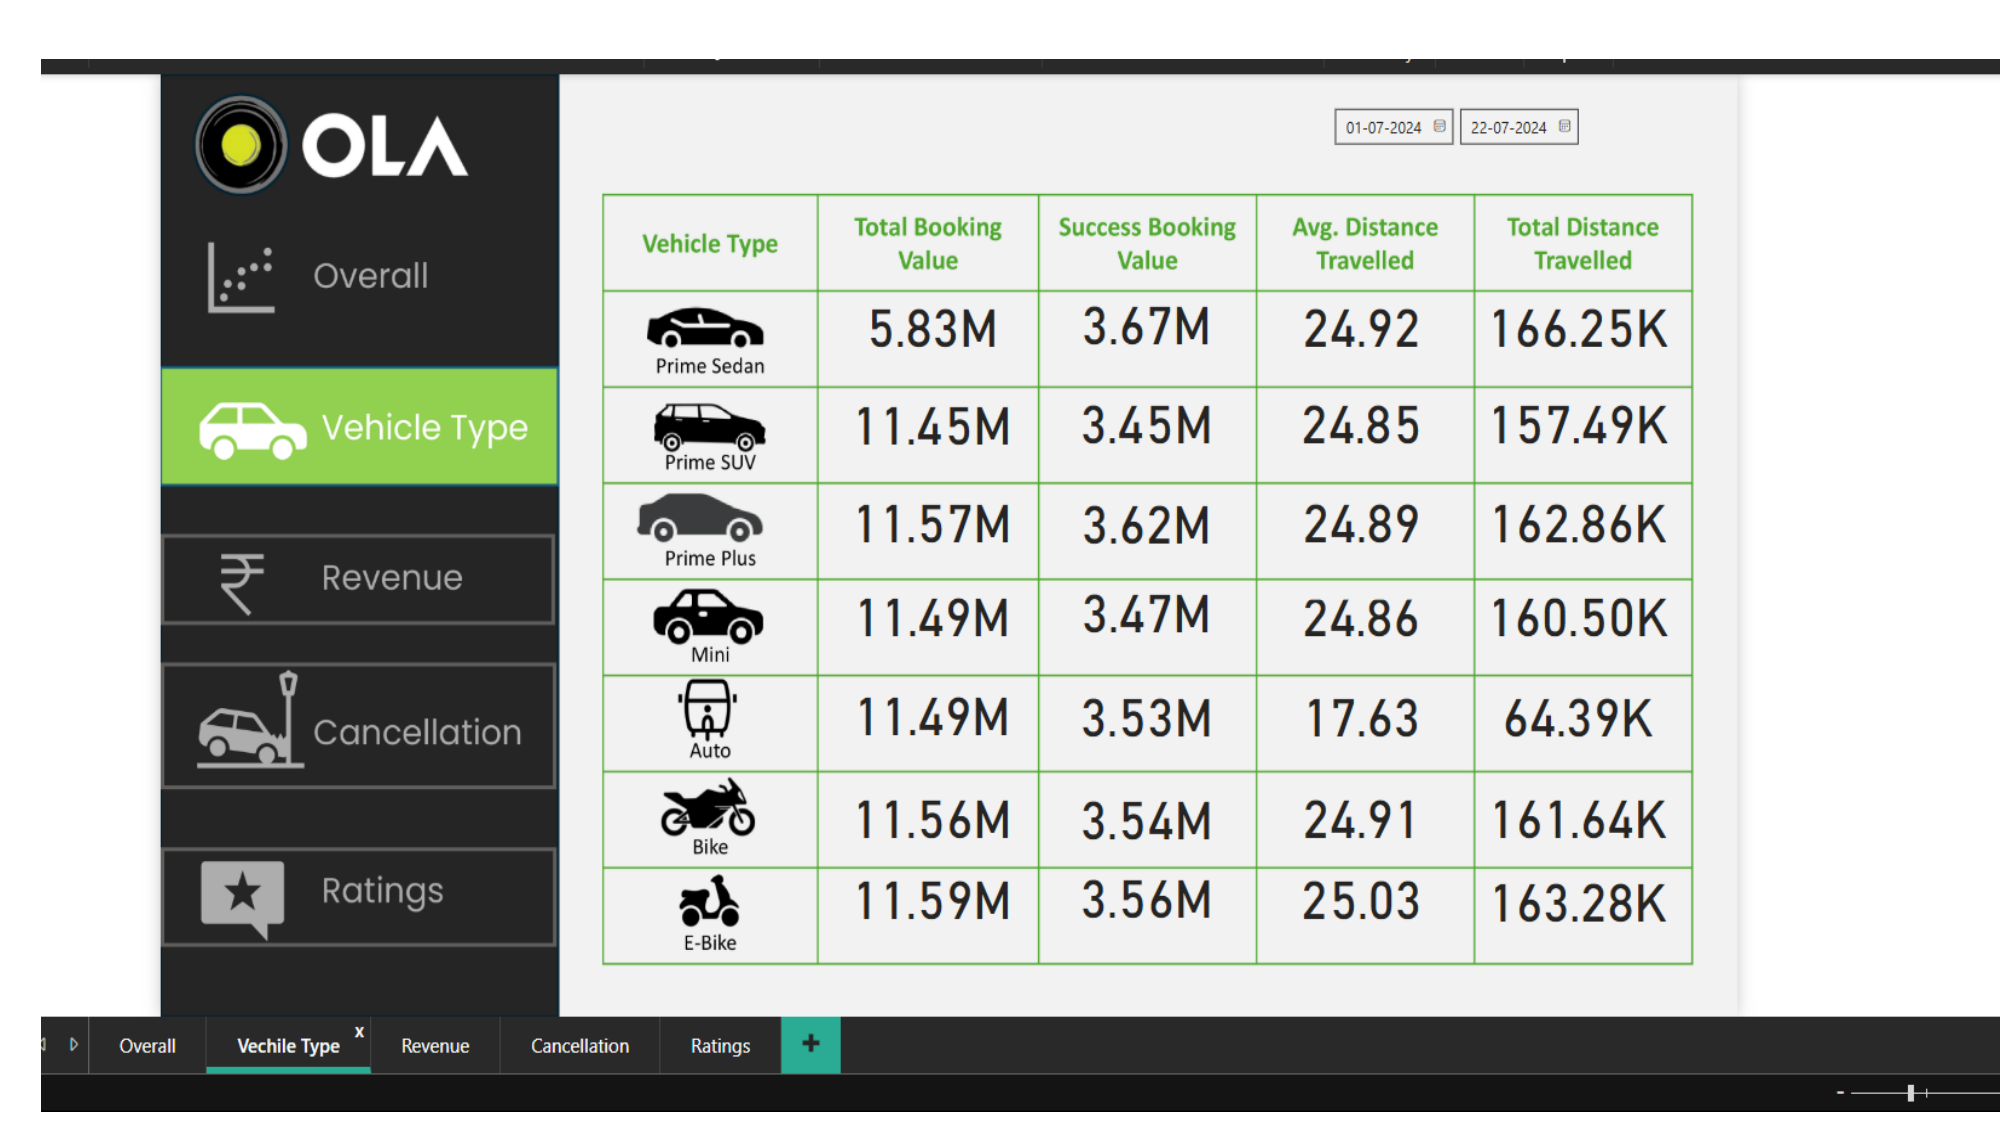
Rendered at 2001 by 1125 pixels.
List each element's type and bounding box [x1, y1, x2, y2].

list [41, 59, 2000, 1113]
